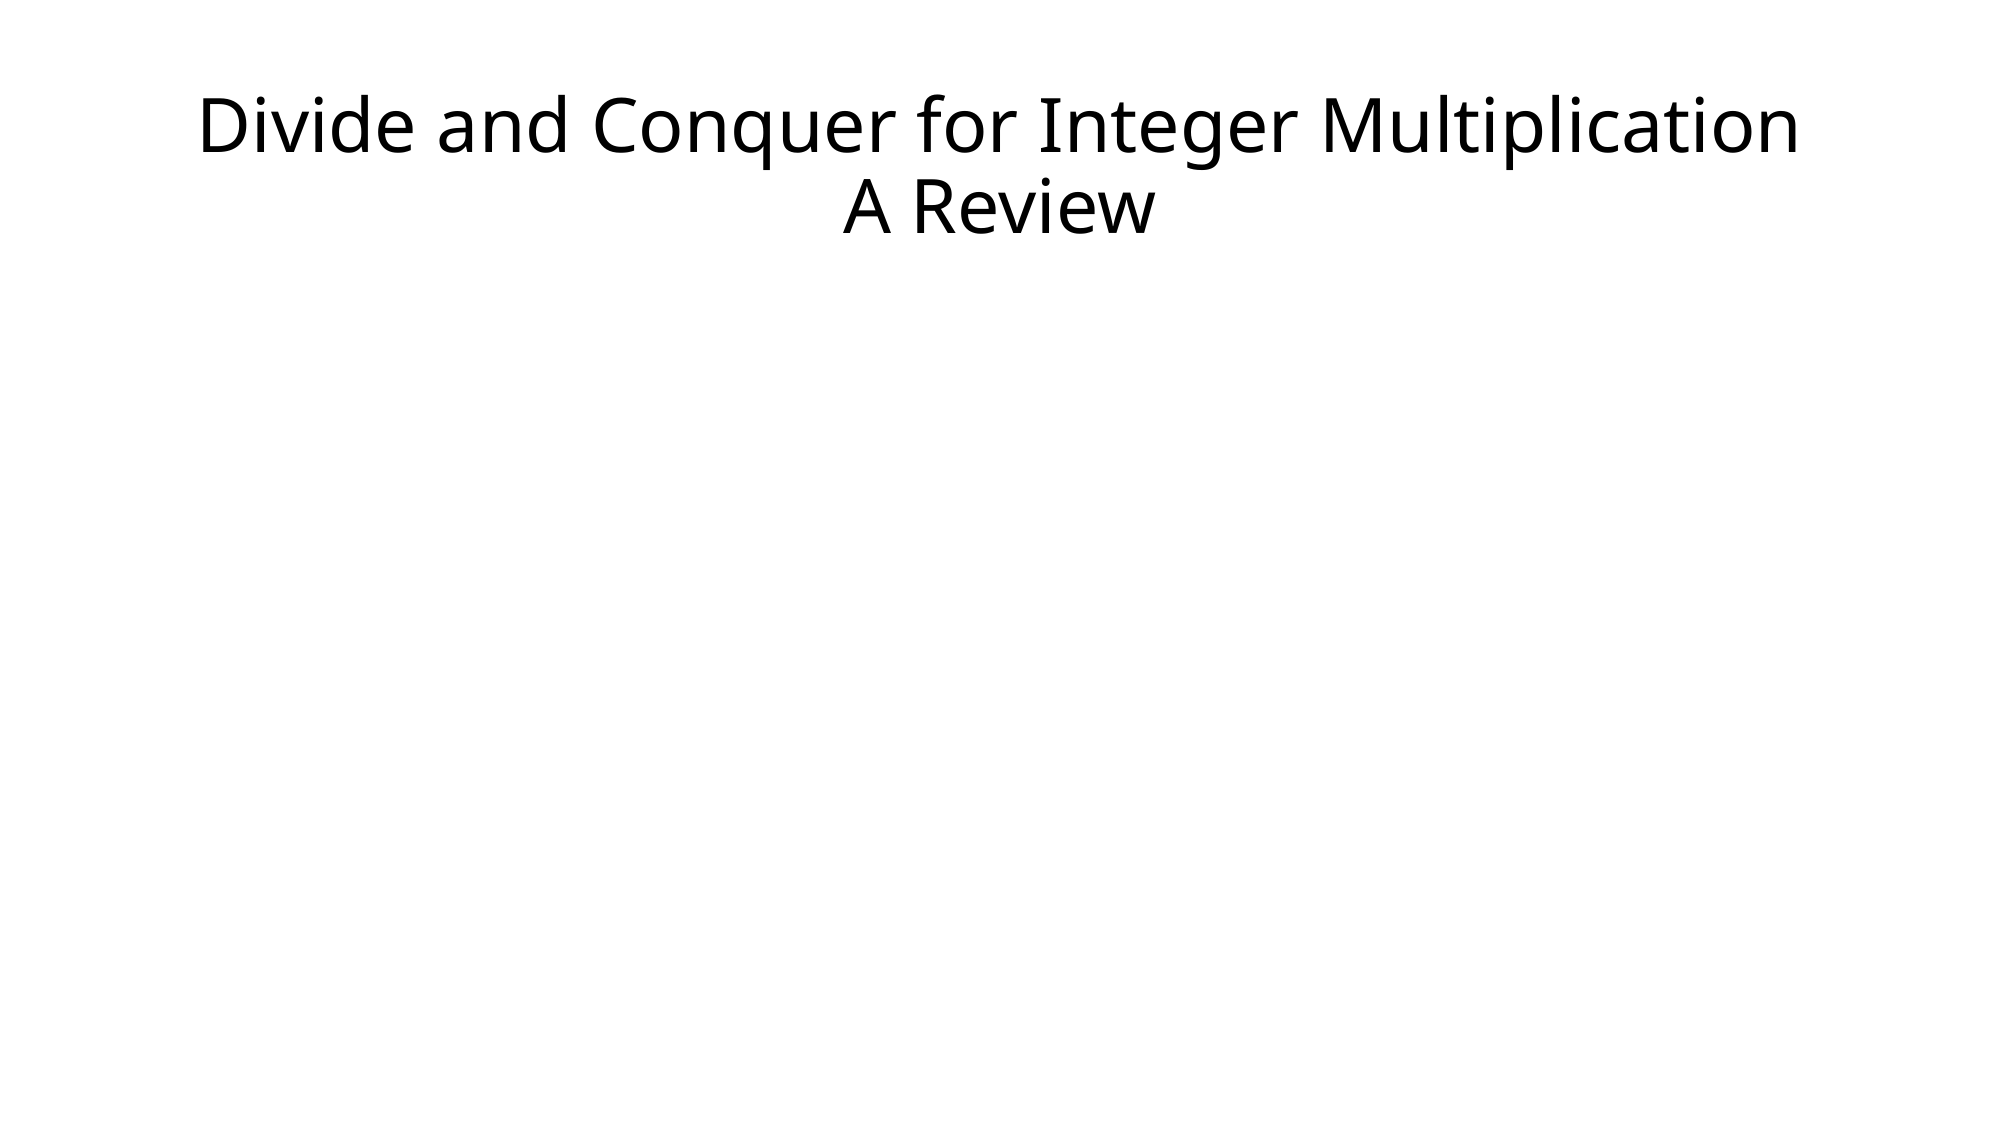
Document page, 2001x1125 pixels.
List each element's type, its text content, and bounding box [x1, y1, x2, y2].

title Divide and Conquer for Integer Multiplication A Review [137, 59, 1863, 278]
